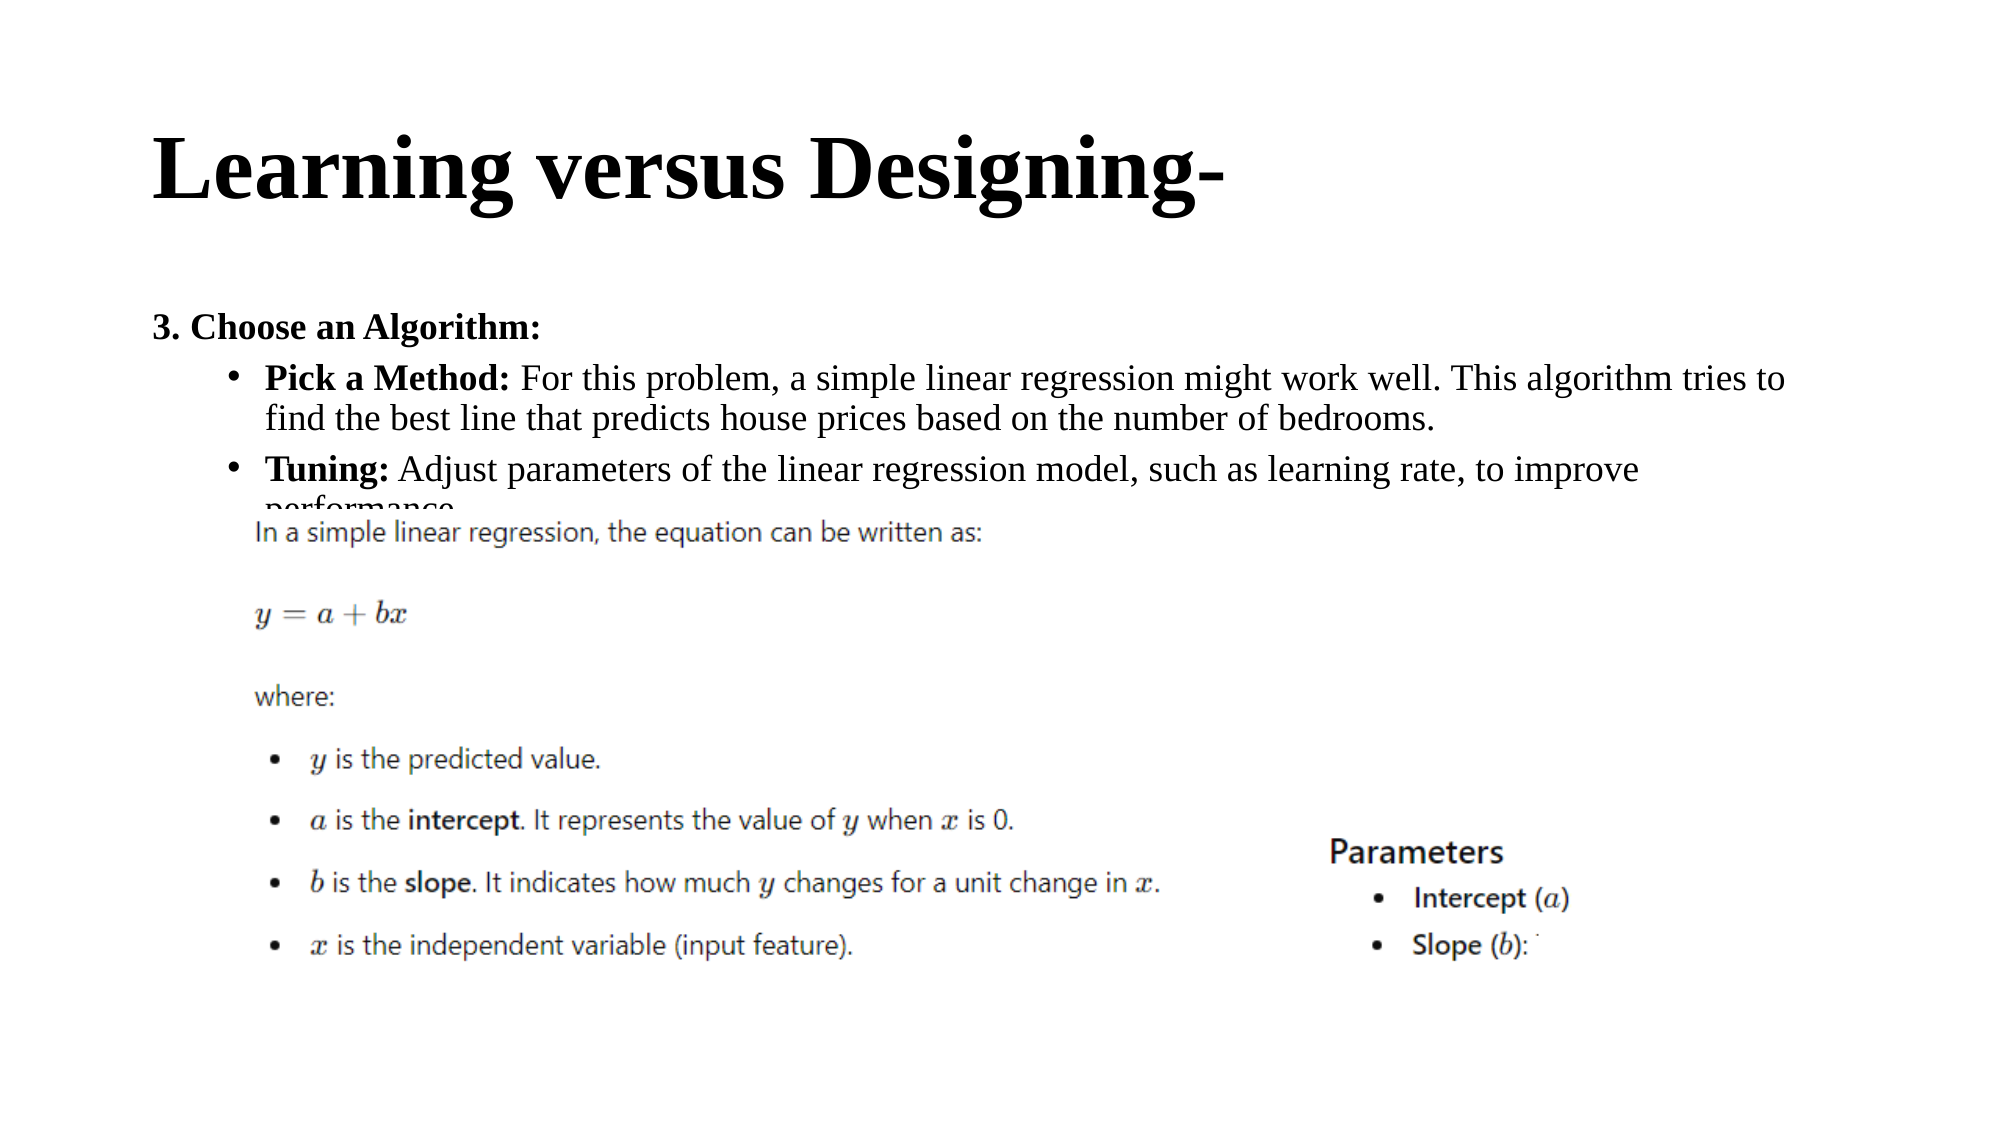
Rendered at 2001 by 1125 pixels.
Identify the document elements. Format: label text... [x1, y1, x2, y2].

picture [1288, 815, 1603, 980]
picture [247, 509, 1236, 980]
title Learning versus Designing- [137, 59, 1863, 278]
list 3. Choose an Algorithm: Pick a Method: For this problem, a simple linear regression might work well. This algorithm tries to find the best line that predicts house prices based on the number of bedrooms. Tuning: Adjust parameters of the linear regression model, such as learning rate, to improve performance. Eg:- Before adjusting parameters (a) and (b), it was 80% accurate, after adjusting by using optimization techniques like gradient descent or least squares, its 90% accurate [137, 299, 1863, 1125]
